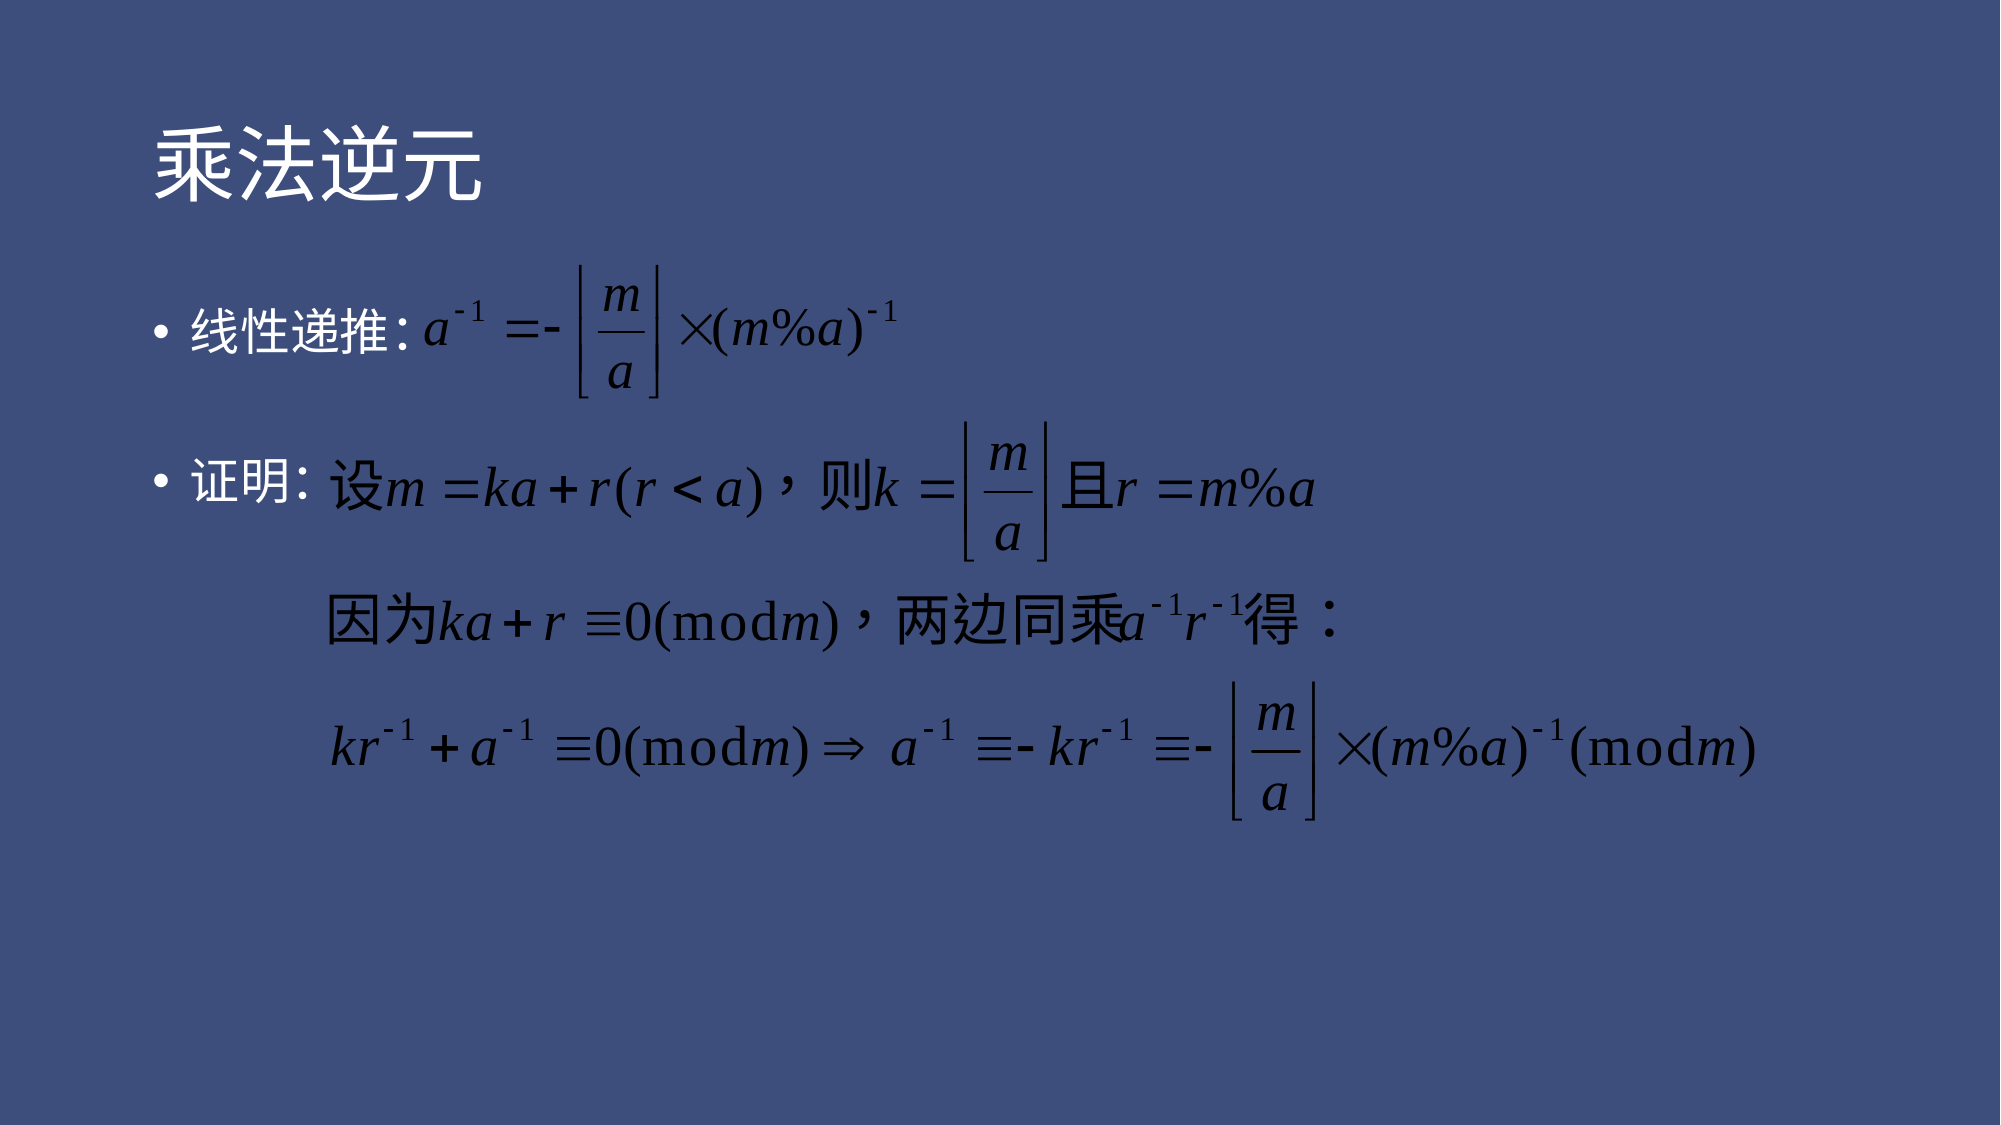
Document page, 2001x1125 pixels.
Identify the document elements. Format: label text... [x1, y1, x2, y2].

list 线性递推： 证明： [137, 299, 1863, 1014]
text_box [415, 255, 908, 409]
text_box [321, 409, 1765, 834]
title 乘法逆元 [137, 59, 1863, 278]
